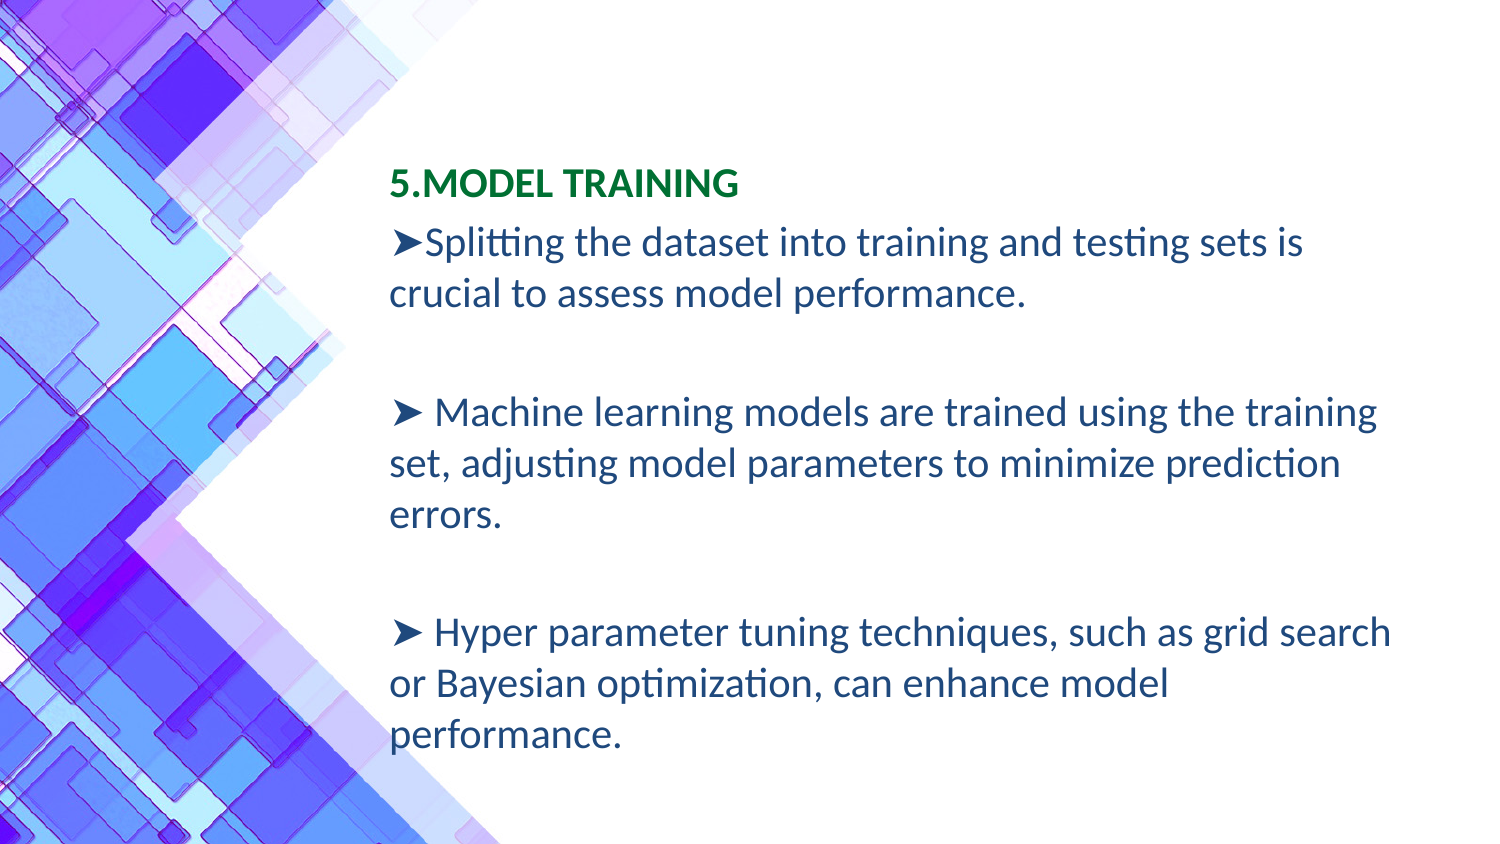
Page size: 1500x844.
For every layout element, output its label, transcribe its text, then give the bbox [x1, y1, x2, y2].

picture [0, 0, 1500, 844]
list 5.MODEL TRAINING ➤Splitting the dataset into training and testing sets is crucial to assess model performance. ➤ Machine learning models are trained using the training set, adjusting model parameters to minimize prediction errors. ➤ Hyper parameter tuning techniques, such as grid search or Bayesian optimization, can enhance model performance. [374, 147, 1427, 773]
